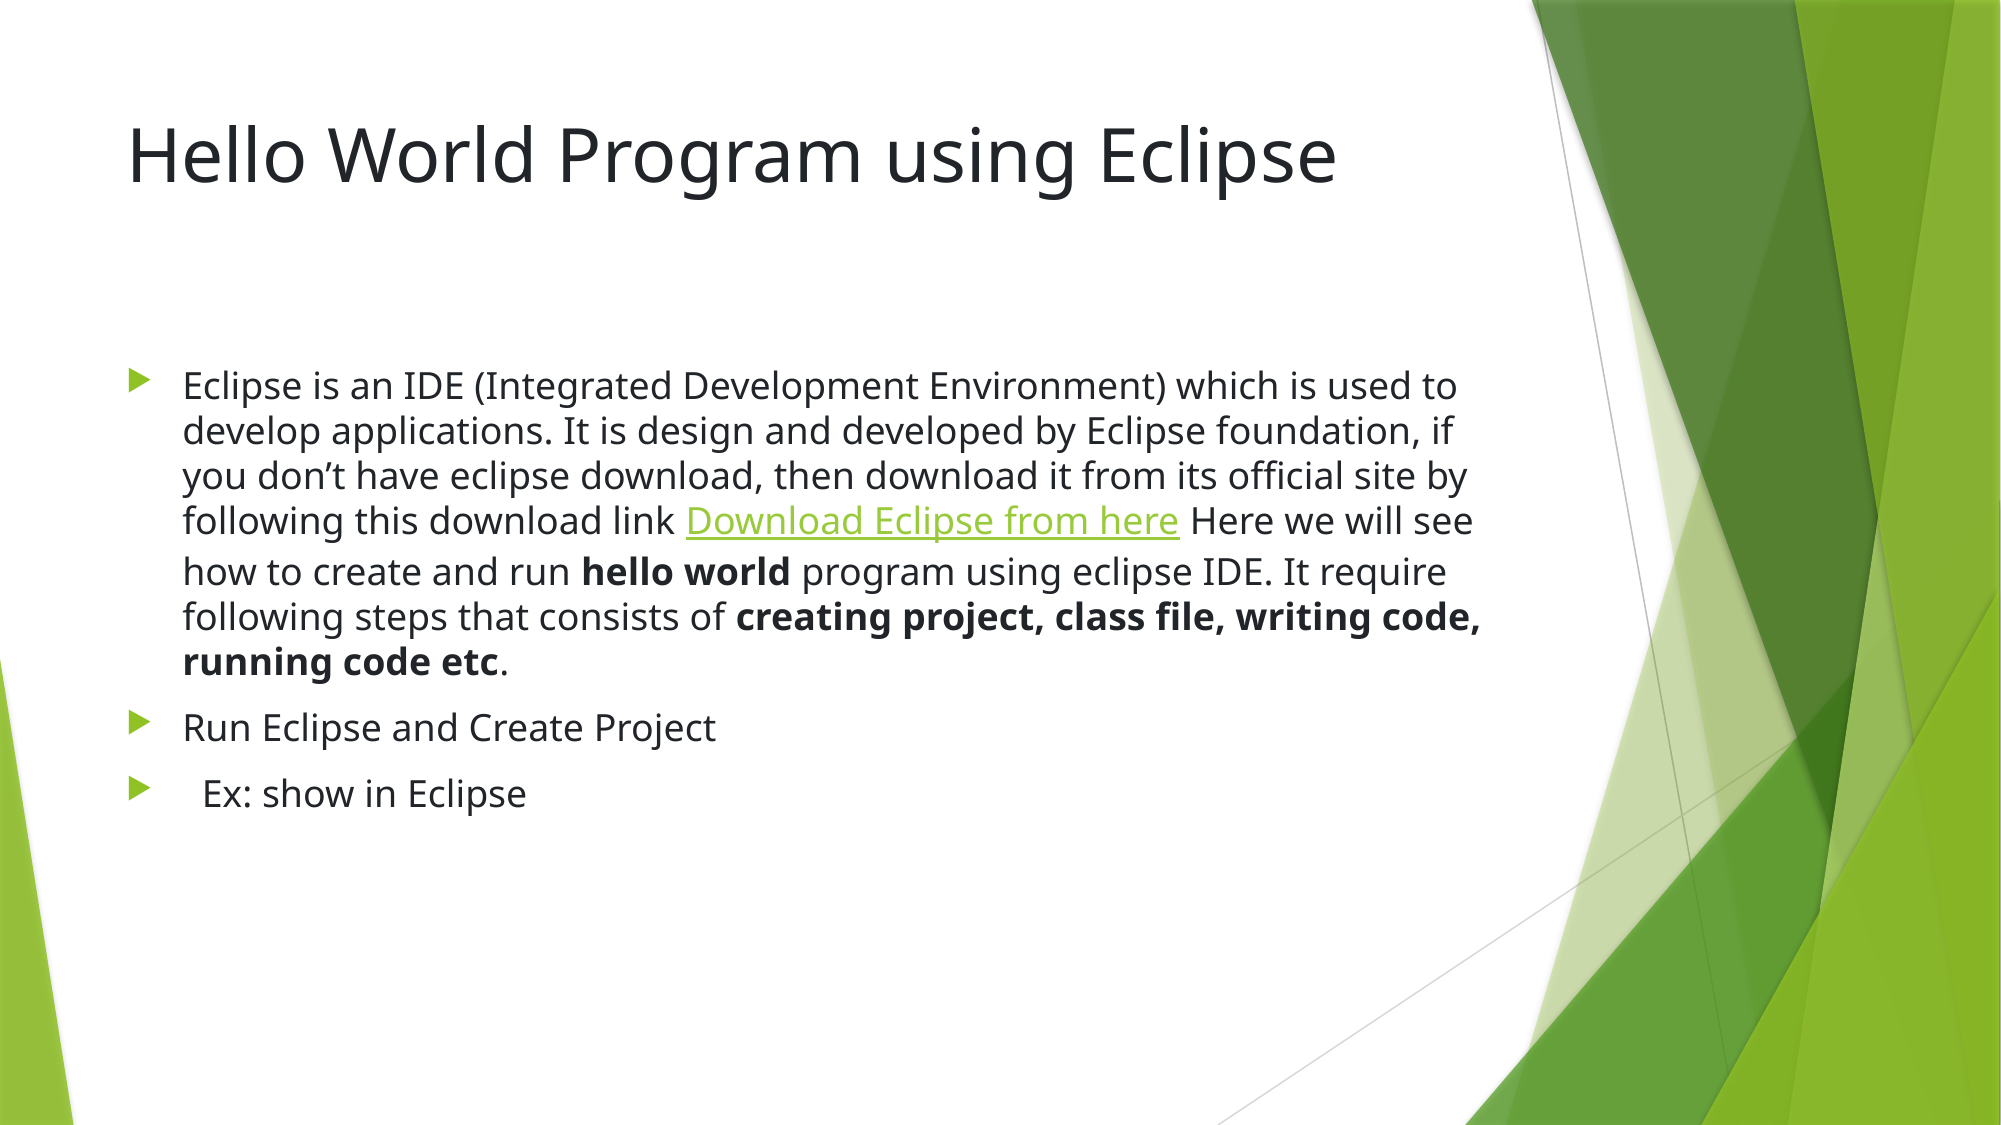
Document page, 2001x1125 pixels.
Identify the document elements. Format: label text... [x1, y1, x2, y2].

title Hello World Program using Eclipse [111, 99, 1522, 317]
list Eclipse is an IDE (Integrated Development Environment) which is used to develop applications. It is design and developed by Eclipse foundation, if you don’t have eclipse download, then download it from its official site by following this download link Download Eclipse from here Here we will see how to create and run hello world program using eclipse IDE. It require following steps that consists of creating project, class file, writing code, running code etc. Run Eclipse and Create Project Ex: show in Eclipse [111, 354, 1522, 992]
